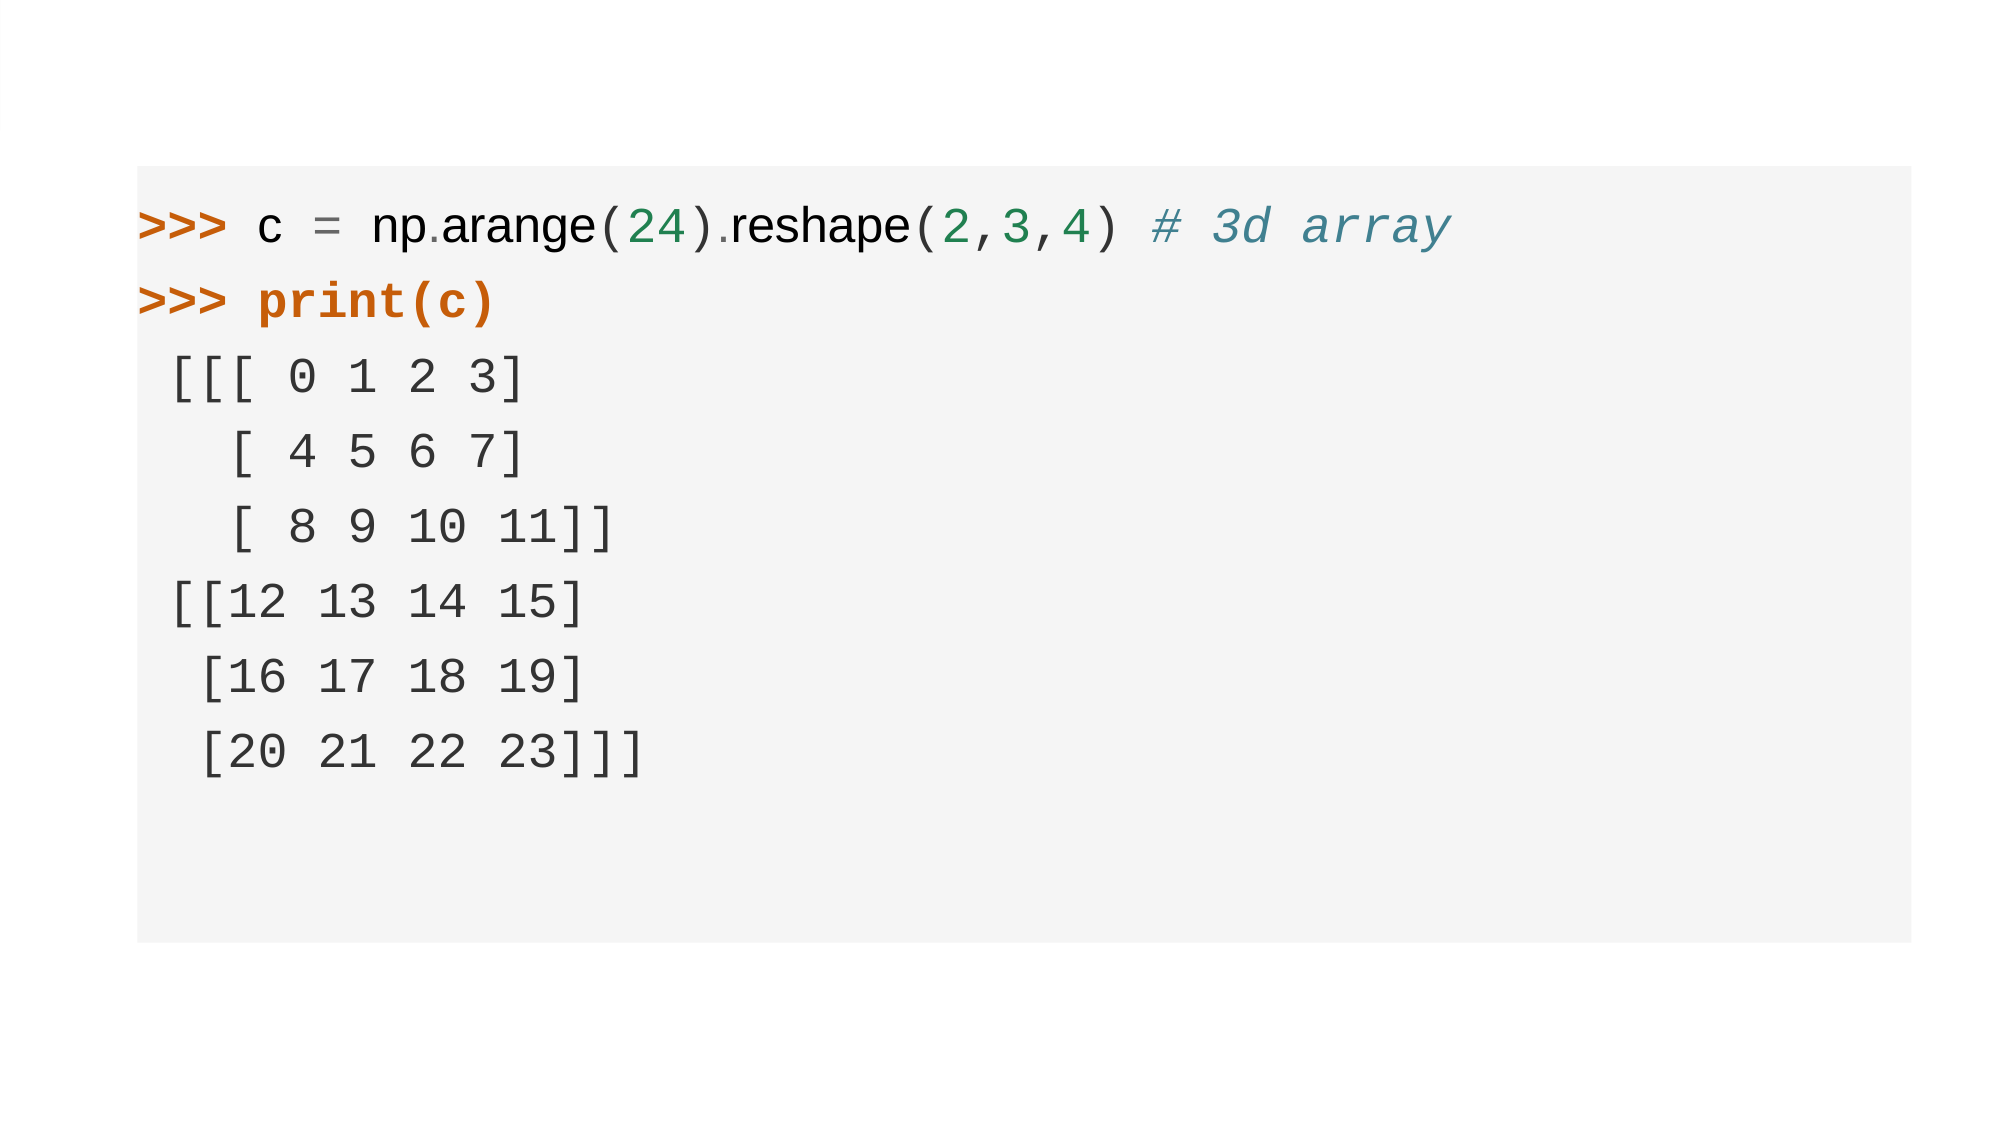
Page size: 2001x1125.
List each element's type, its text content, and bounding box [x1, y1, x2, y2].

list >>> c = np.arange(24).reshape(2,3,4) # 3d array >>> print(c) [[[ 0 1 2 3] [ 4 5 6 7] [ 8 9 10 11]] [[12 13 14 15] [16 17 18 19] [20 21 22 23]]] [137, 166, 1912, 943]
